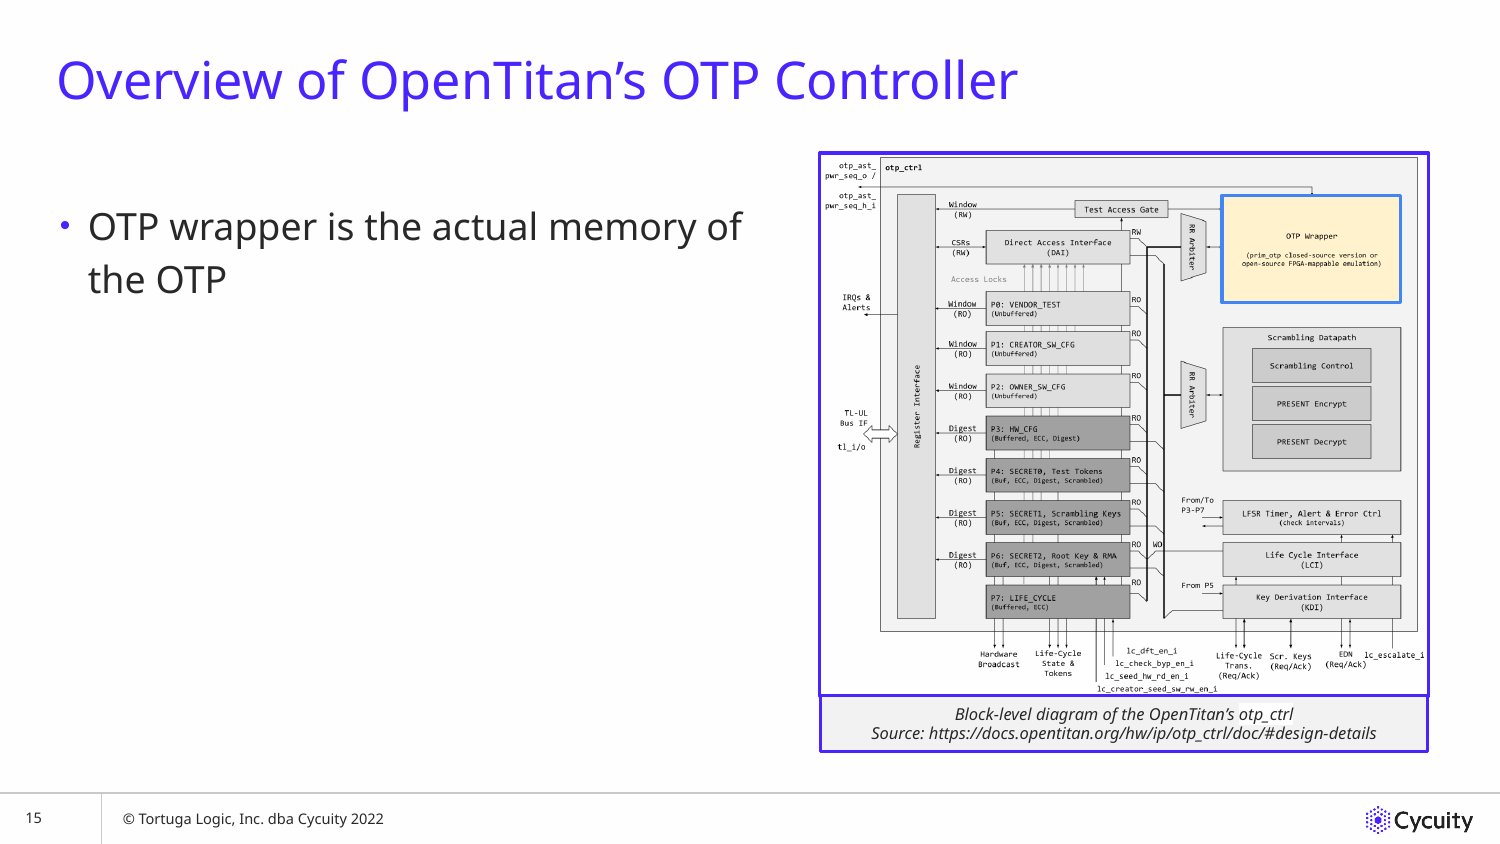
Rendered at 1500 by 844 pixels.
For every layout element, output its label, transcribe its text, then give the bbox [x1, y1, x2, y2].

list OTP wrapper is the actual memory of the OTP [59, 193, 792, 724]
picture [821, 154, 1428, 695]
text_box Block-level diagram of the OpenTitan’s otp_ctrl Source: https://docs.opentitan.org/hw/ip/otp_ctrl/doc/#design-details [820, 695, 1428, 752]
picture [1366, 806, 1473, 834]
slide_number 15 [25, 796, 94, 842]
footer © Tortuga Logic, Inc. dba Cycuity 2022 [123, 796, 630, 842]
title Overview of OpenTitan’s OTP Controller [56, 47, 1066, 128]
